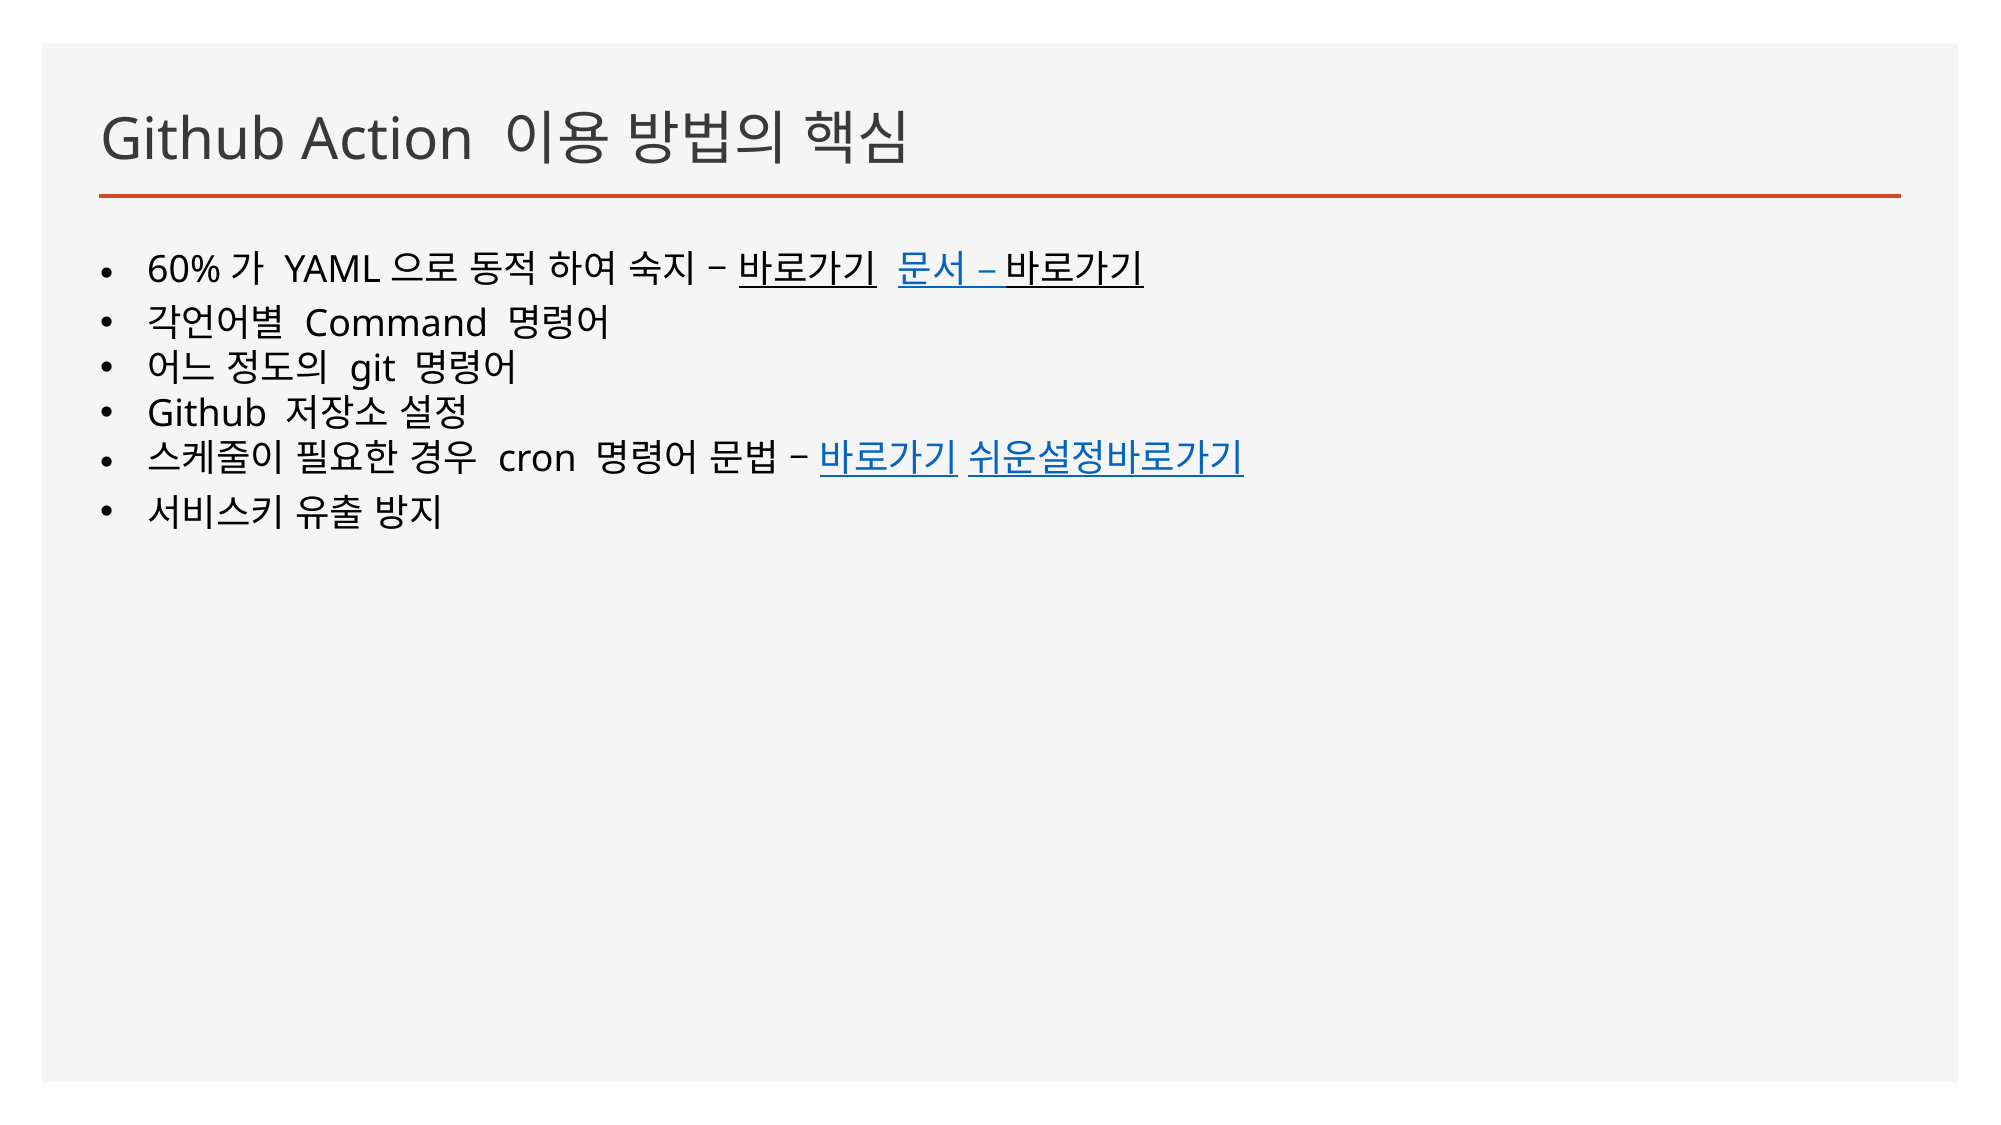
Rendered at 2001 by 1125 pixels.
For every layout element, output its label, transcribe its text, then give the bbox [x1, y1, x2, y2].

text_box 60%가 YAML으로 동적 하여 숙지 – 바로가기 문서 – 바로가기 각언어별 Command 명령어 어느 정도의 git 명령어 Github 저장소 설정 스케줄이 필요한 경우 cron 명령어 문법 – 바로가기 쉬운설정바로가기 서비스키 유출 방지 [85, 237, 1766, 541]
title Github Action 이용 방법의 핵심 [85, 73, 1499, 179]
